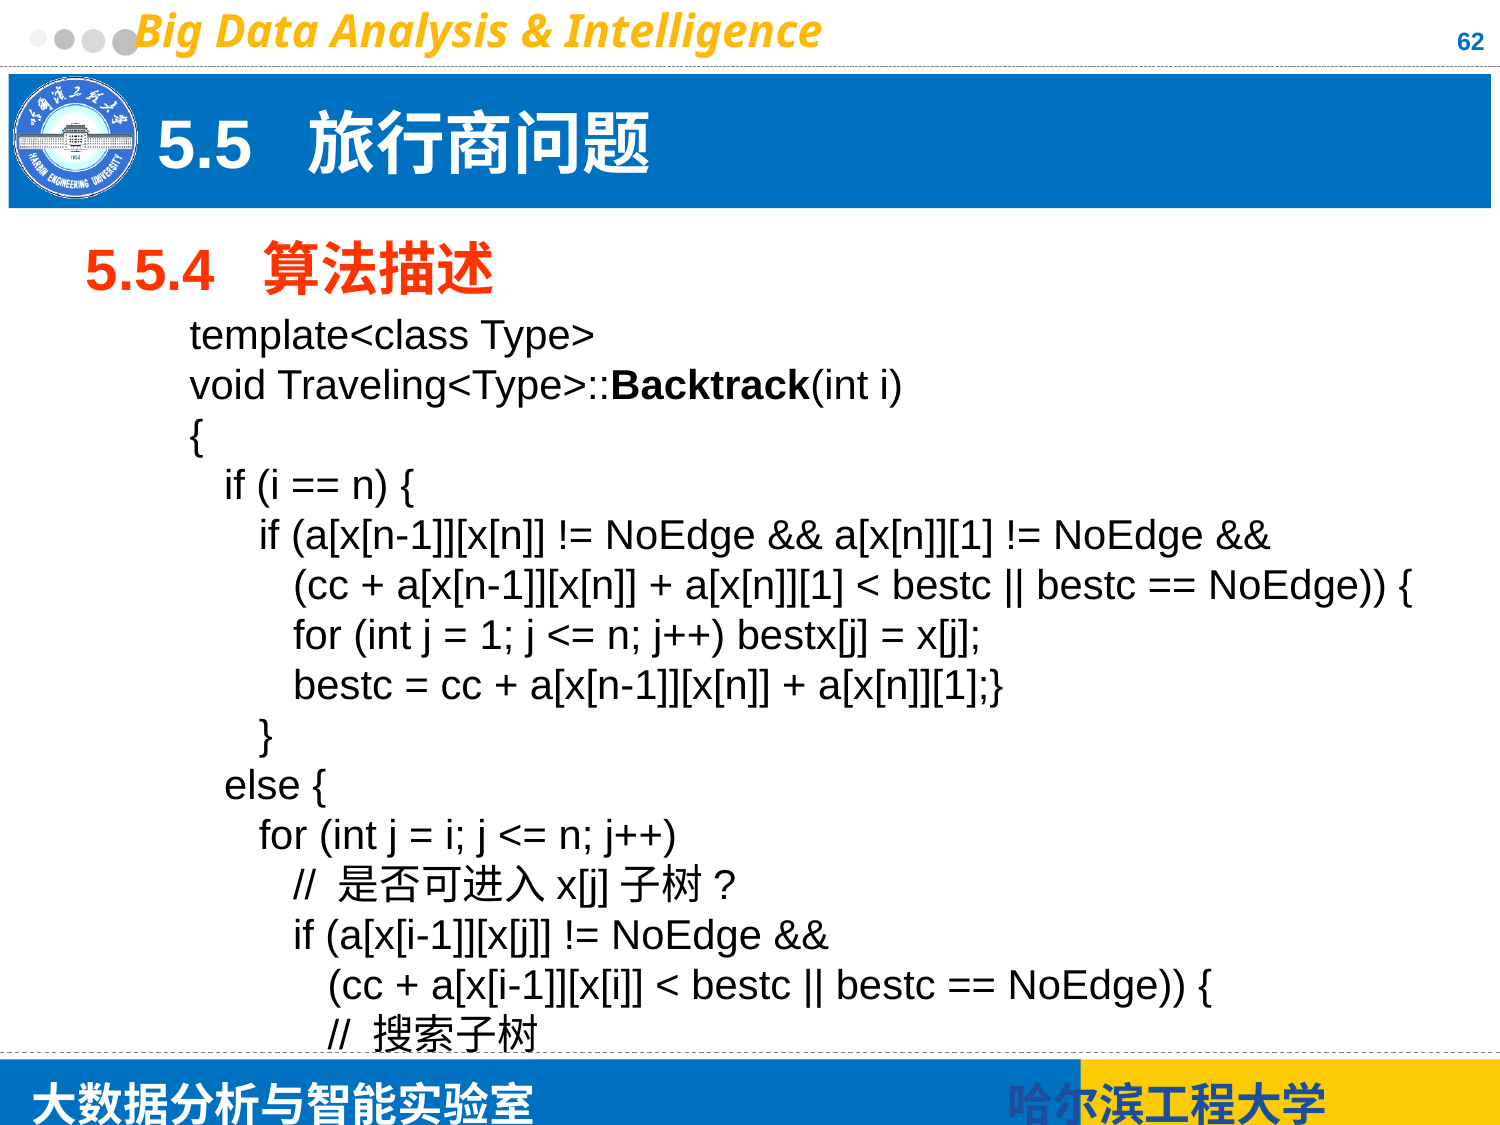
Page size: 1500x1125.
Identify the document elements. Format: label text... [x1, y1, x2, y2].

slide_number 62 [1149, 10, 1500, 71]
title 5.5 旅行商问题 [142, 76, 1425, 207]
text_box template<class Type> void Traveling<Type>::Backtrack(int i) { if (i == n) { if (a[x[n-1]][x[n]] != NoEdge && a[x[n]][1] != NoEdge && (cc + a[x[n-1]][x[n]] + a[x[n]][1] < bestc || bestc == NoEdge)) { for (int j = 1; j <= n; j++) bestx[j] = x[j]; bestc = cc + a[x[n-1]][x[n]] + a[x[n]][1];} } else { for (int j = i; j <= n; j++) // 是否可进入x[j]子树? if (a[x[i-1]][x[j]] != NoEdge && (cc + a[x[i-1]][x[i]] < bestc || bestc == NoEdge)) { // 搜索子树 [174, 299, 1463, 1066]
text_box 5.5.4 算法描述 [70, 224, 510, 310]
